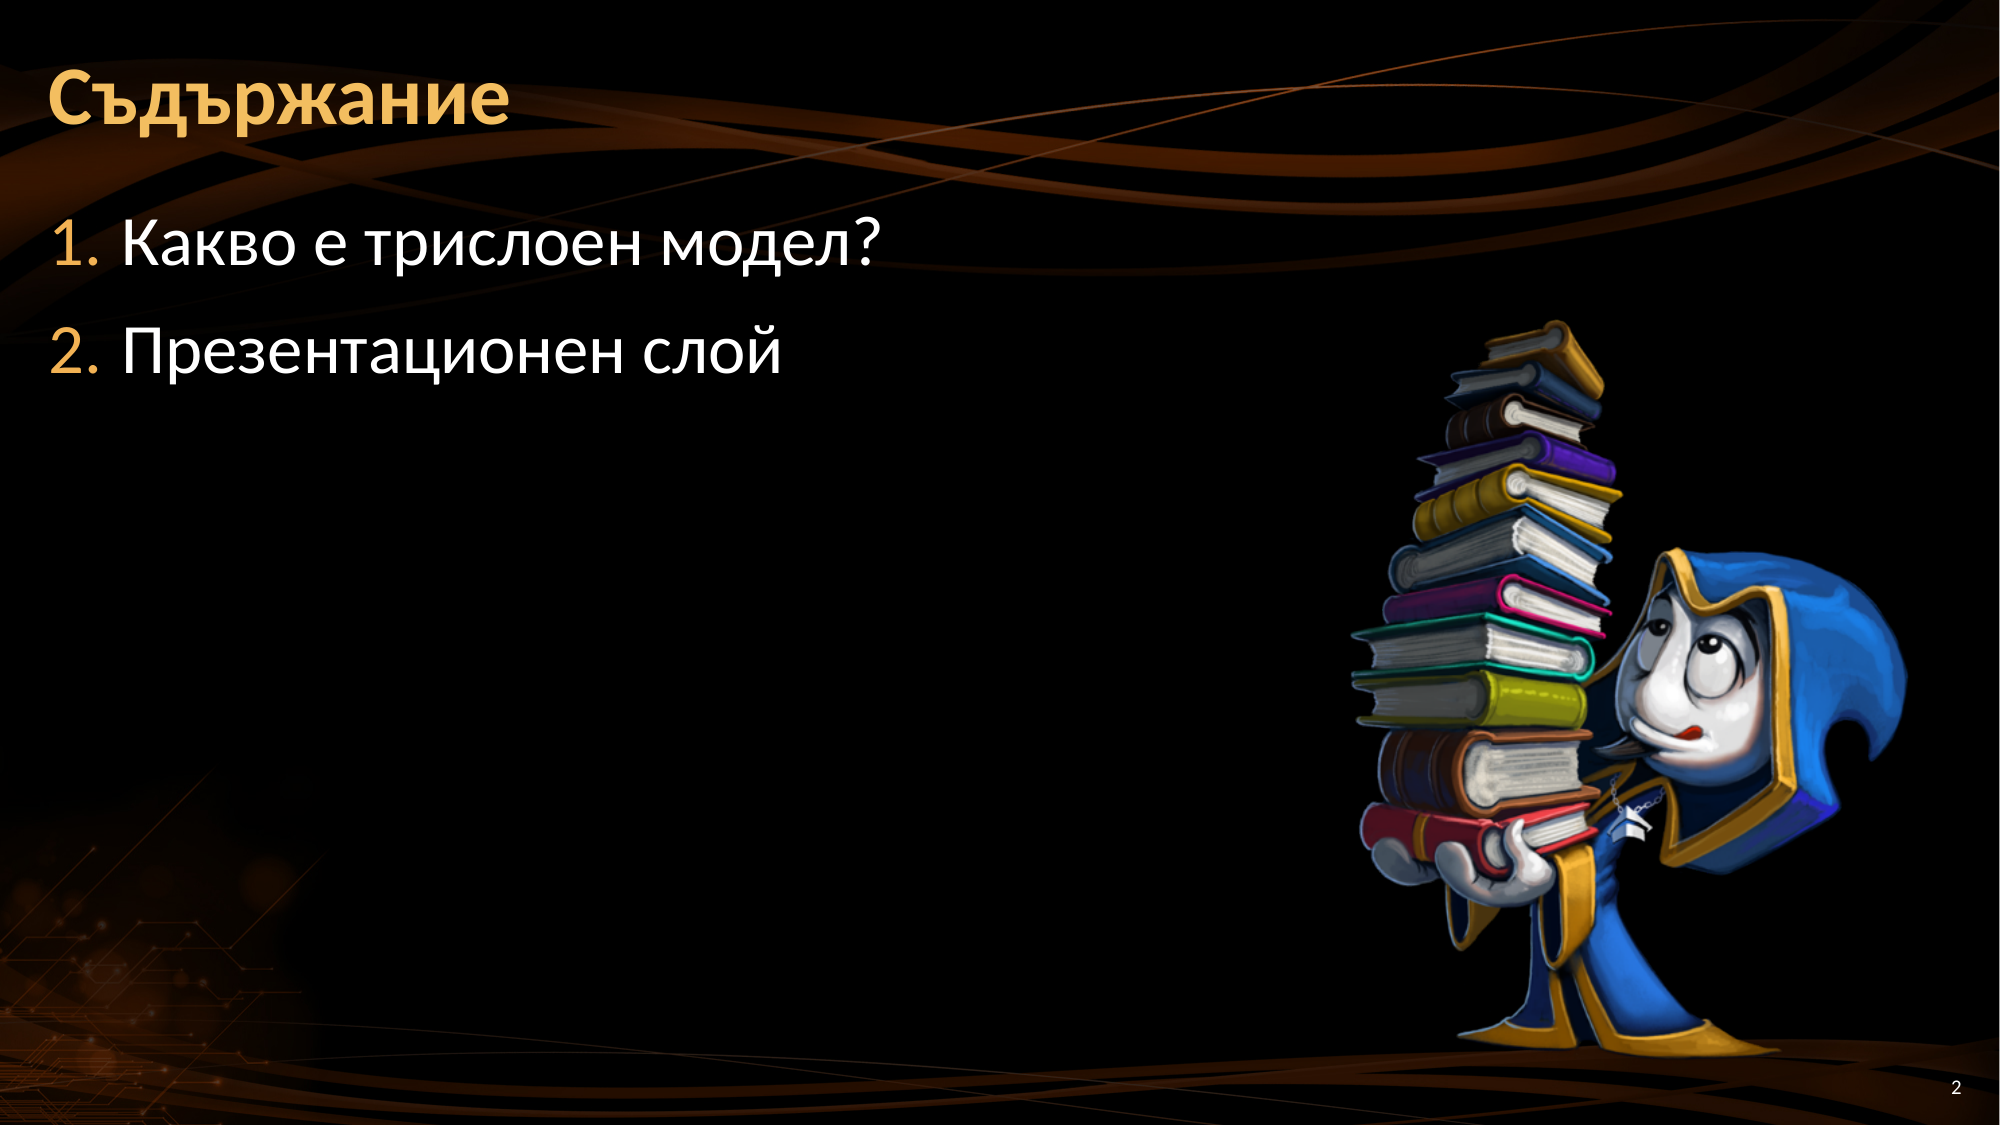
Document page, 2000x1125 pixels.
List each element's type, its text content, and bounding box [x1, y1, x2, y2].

picture [0, 0, 2000, 1125]
title Съдържание [30, 6, 1602, 189]
list Какво е трислоен модел? Презентационен слой [31, 188, 1968, 1103]
